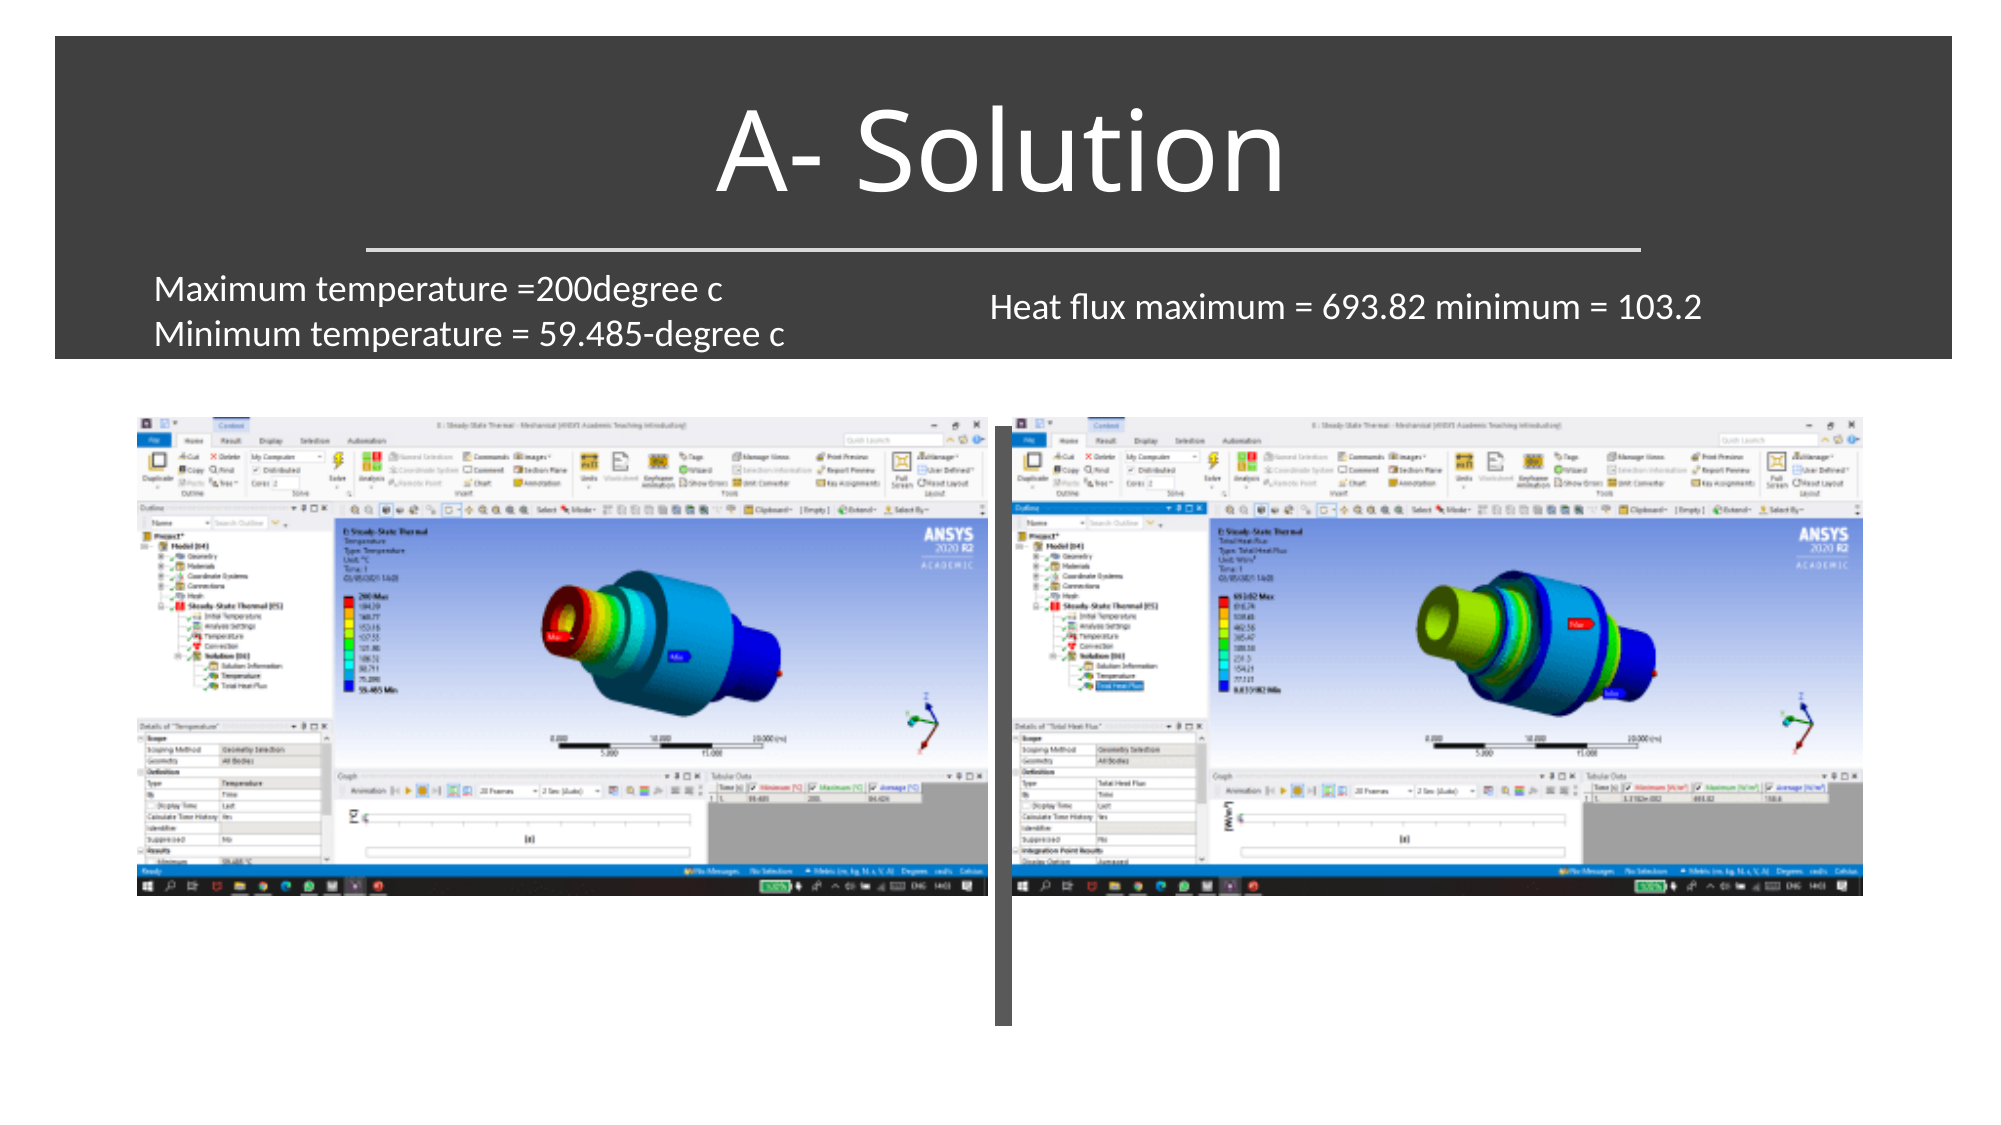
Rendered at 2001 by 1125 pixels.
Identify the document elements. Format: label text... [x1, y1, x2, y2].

text_box Maximum temperature =200degree c Minimum temperature = 59.485-degree c [138, 257, 1139, 362]
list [1012, 417, 1863, 896]
title A- Solution [89, 71, 1917, 224]
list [137, 417, 988, 896]
text_box [64, 45, 1942, 350]
text_box Heat flux maximum = 693.82 minimum = 103.2 [975, 274, 1975, 335]
